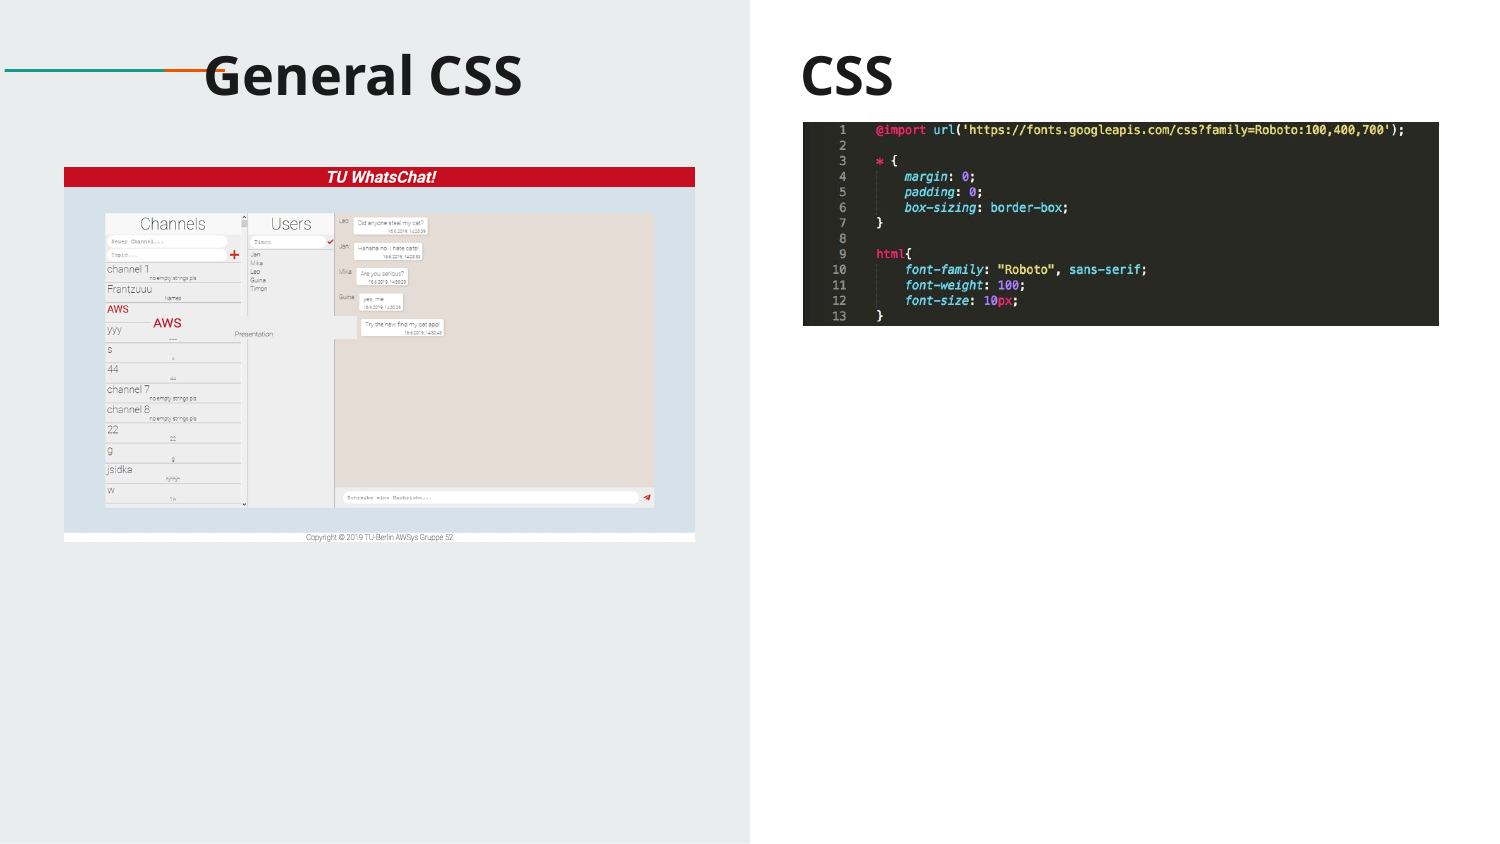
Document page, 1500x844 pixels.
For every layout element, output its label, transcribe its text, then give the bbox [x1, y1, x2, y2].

picture [802, 121, 1440, 326]
title General CSS [188, 25, 730, 176]
title CSS [785, 25, 977, 176]
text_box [64, 166, 695, 542]
